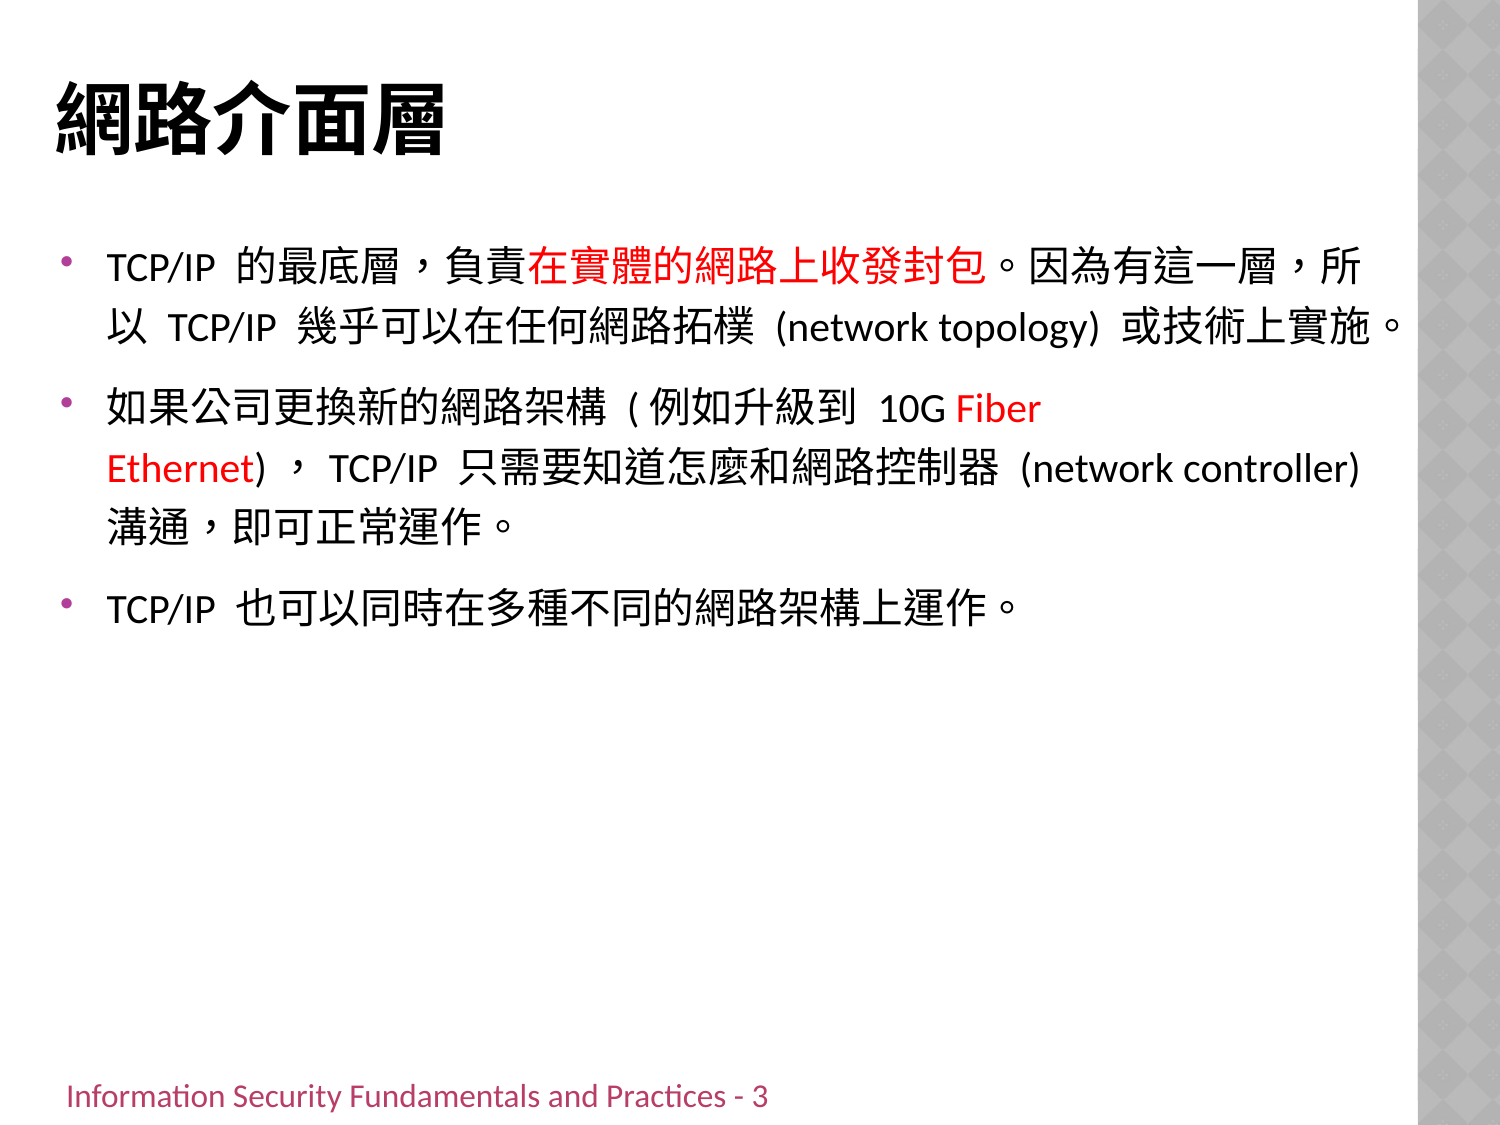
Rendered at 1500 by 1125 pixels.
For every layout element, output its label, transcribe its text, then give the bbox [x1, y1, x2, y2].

list TCP/IP 的最底層，負責在實體的網路上收發封包。因為有這一層，所以 TCP/IP 幾乎可以在任何網路拓樸 (network topology) 或技術上實施。 如果公司更換新的網路架構 (例如升級到 10G Fiber Ethernet)，TCP/IP 只需要知道怎麼和網路控制器 (network controller) 溝通，即可正常運作。 TCP/IP 也可以同時在多種不同的網路架構上運作。 [46, 222, 1395, 1059]
title 網路介面層 [46, 52, 1395, 164]
